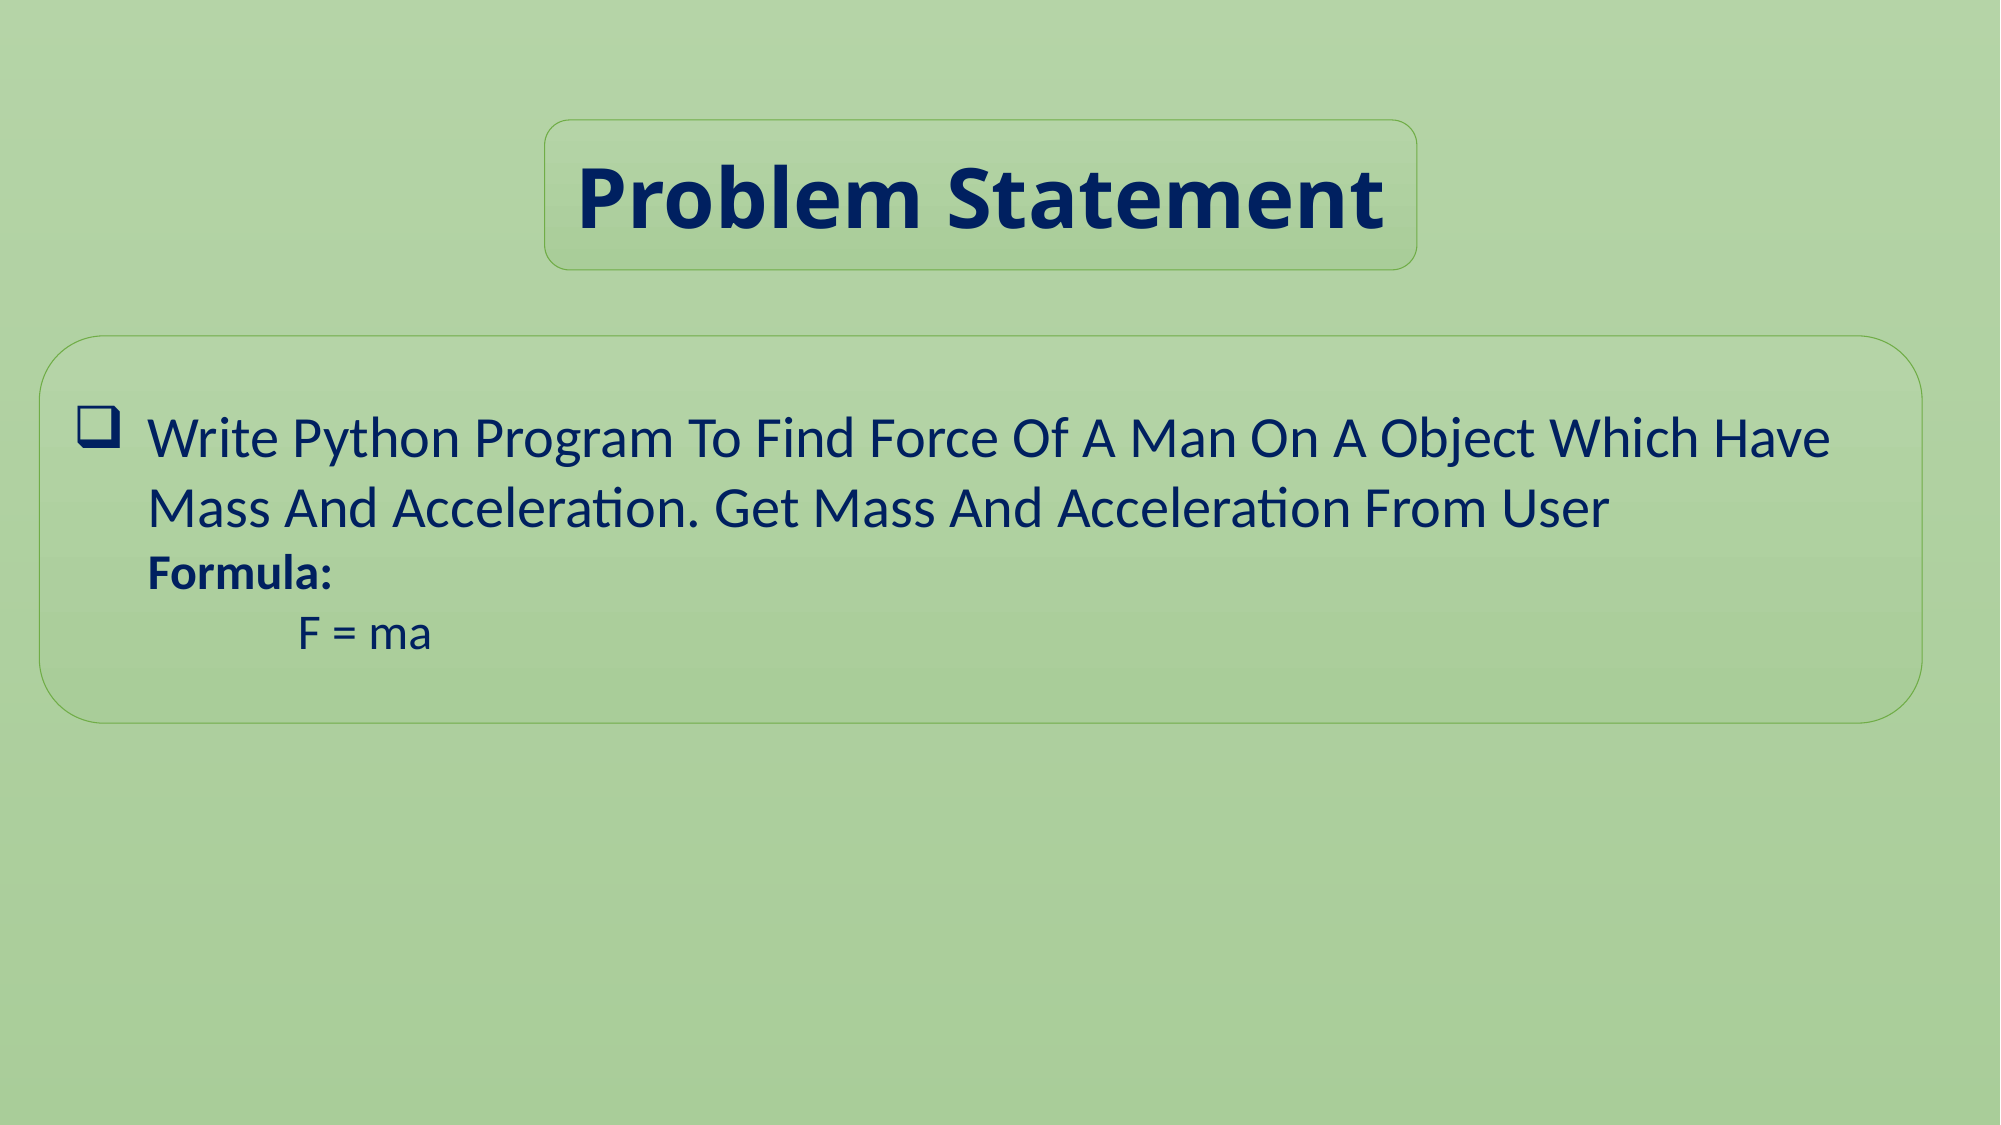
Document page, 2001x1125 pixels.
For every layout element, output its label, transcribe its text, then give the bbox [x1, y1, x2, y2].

text_box Write Python Program To Find Force Of A Man On A Object Which Have Mass And Acceleration. Get Mass And Acceleration From User Formula: F = ma [38, 335, 1923, 724]
text_box Problem Statement [544, 119, 1418, 271]
